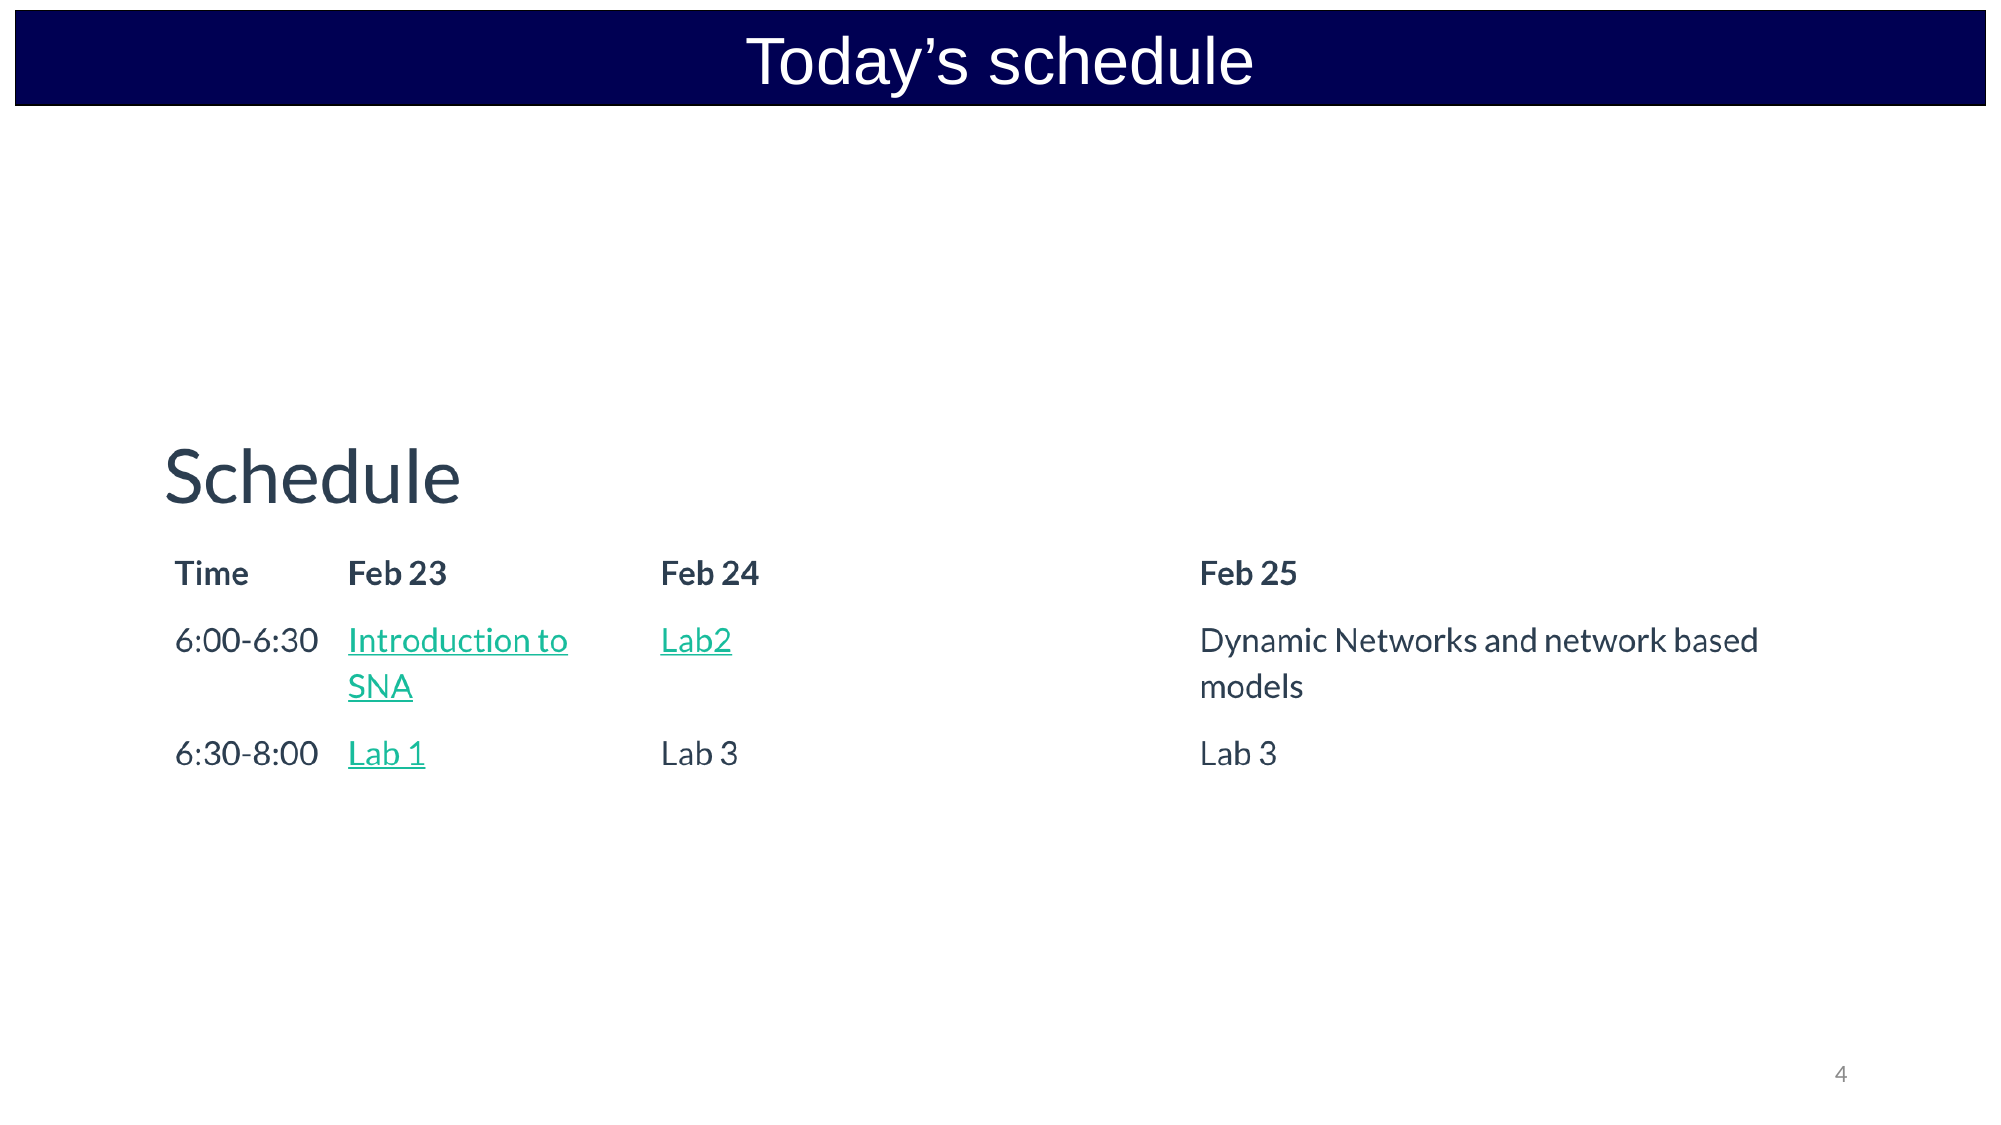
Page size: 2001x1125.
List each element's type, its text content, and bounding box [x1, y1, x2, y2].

slide_number 4 [1412, 1042, 1863, 1103]
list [137, 418, 1863, 894]
text_box Today’s schedule [15, 10, 1986, 105]
